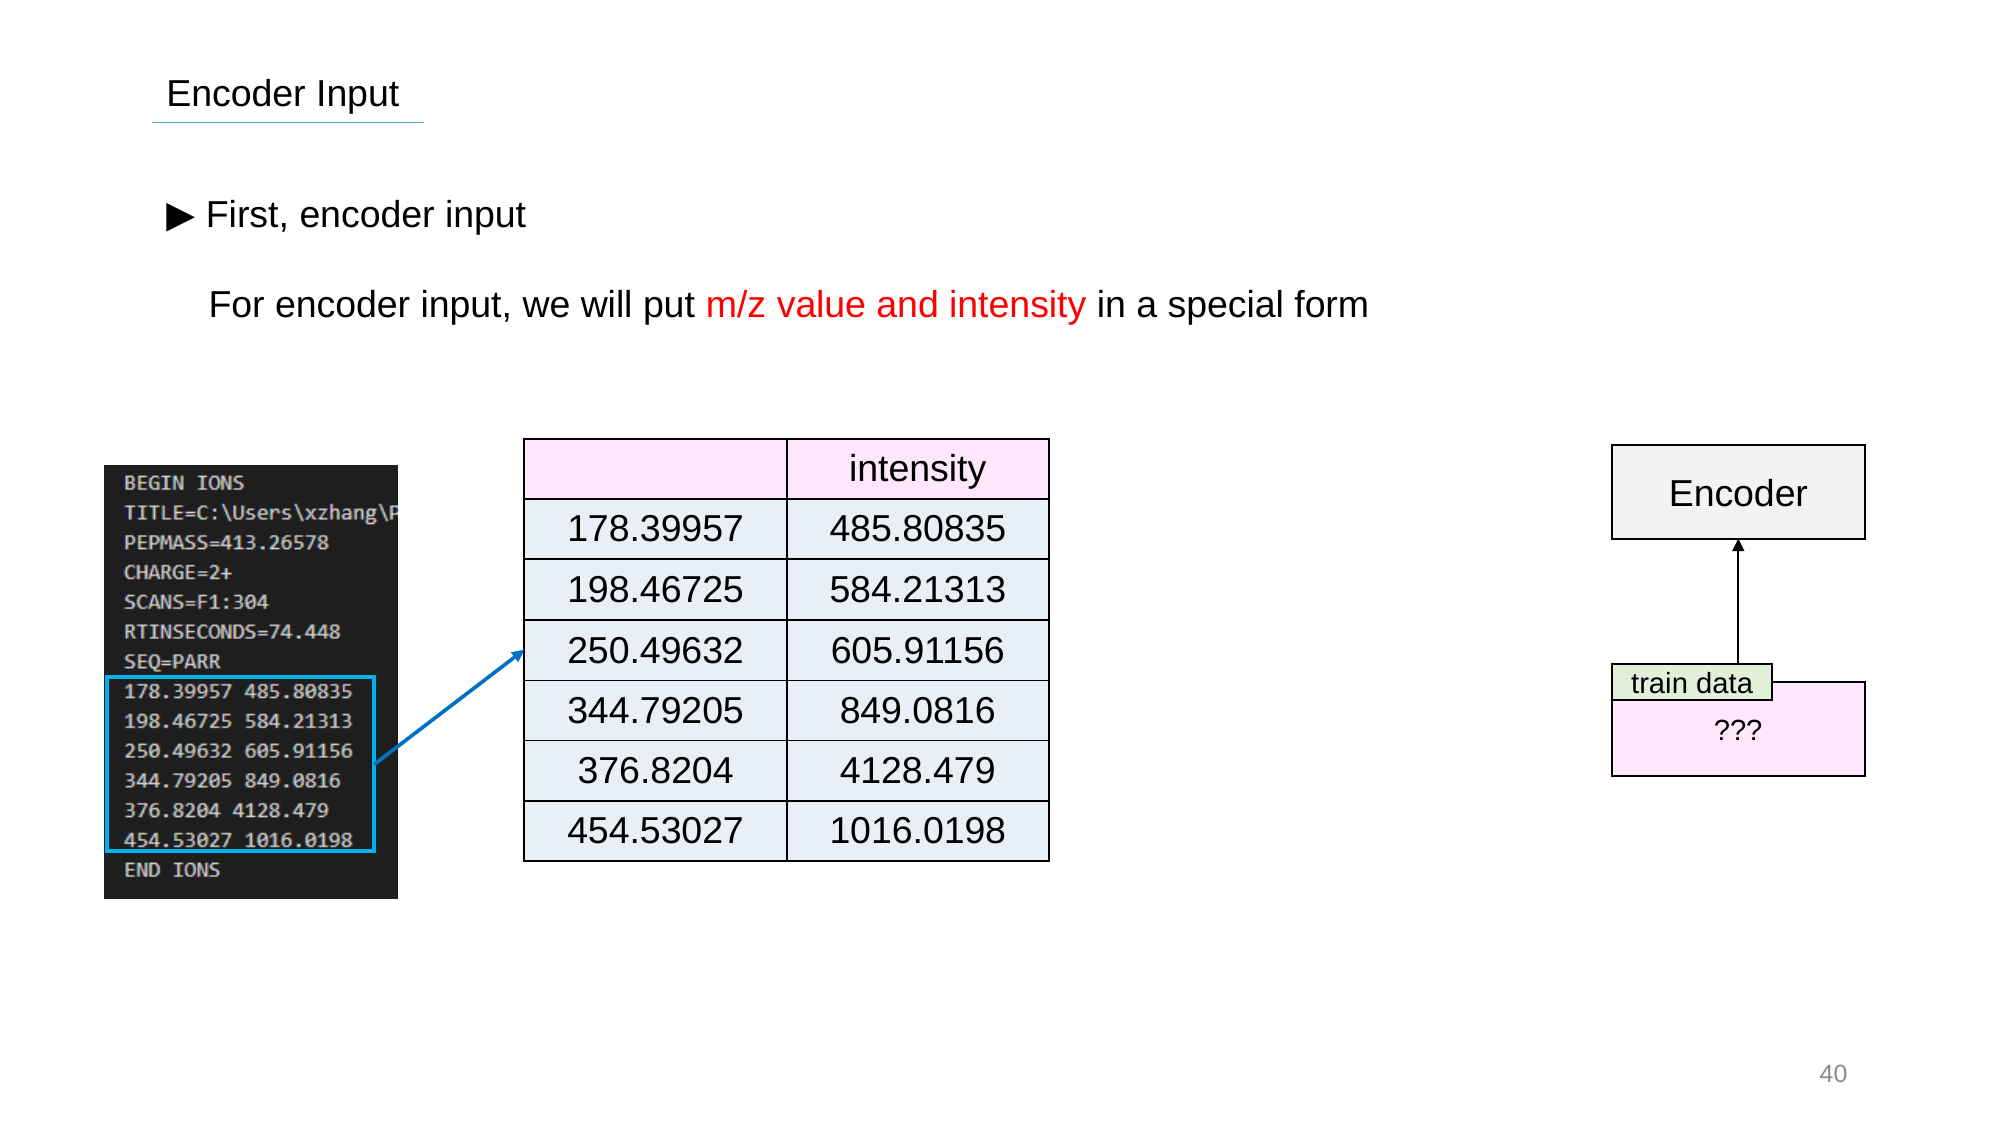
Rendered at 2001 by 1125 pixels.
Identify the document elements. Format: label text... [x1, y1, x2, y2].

text_box ??? [1611, 681, 1866, 777]
text_box Encoder [1611, 444, 1866, 540]
picture [104, 765, 398, 899]
text_box ▶ First, encoder input For encoder input, we will put m/z value and intensity in a special form [151, 183, 1865, 333]
text_box train data [1611, 663, 1773, 701]
picture [104, 465, 398, 674]
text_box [374, 649, 525, 765]
picture [110, 680, 371, 848]
text_box Encoder Input [151, 61, 1006, 122]
slide_number 40 [1412, 1042, 1863, 1103]
